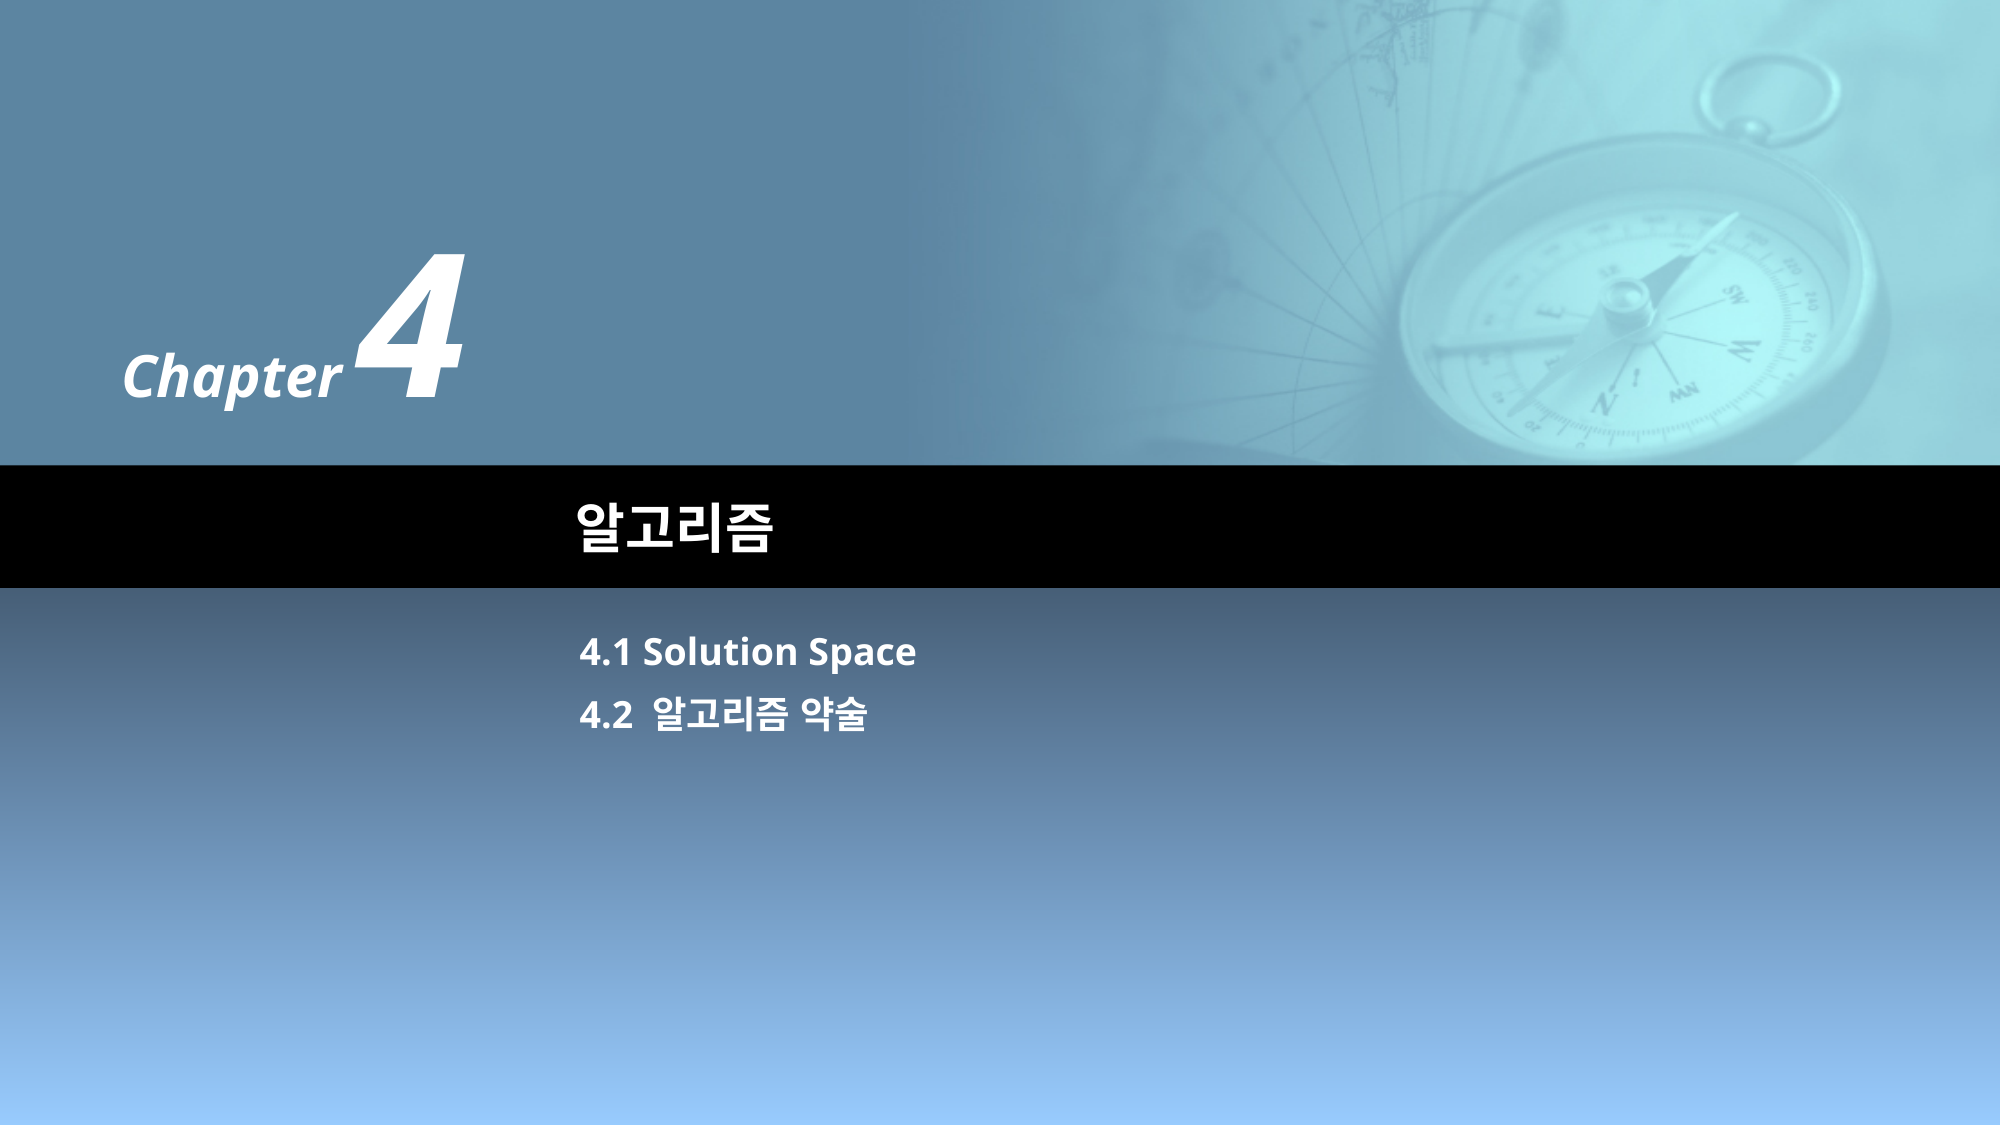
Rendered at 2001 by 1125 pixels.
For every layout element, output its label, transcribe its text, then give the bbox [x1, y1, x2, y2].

text_box 4.1 Solution Space 4.2 알고리즘 약술 [532, 626, 1422, 744]
picture [0, 0, 2000, 626]
text_box [0, 626, 2000, 1125]
